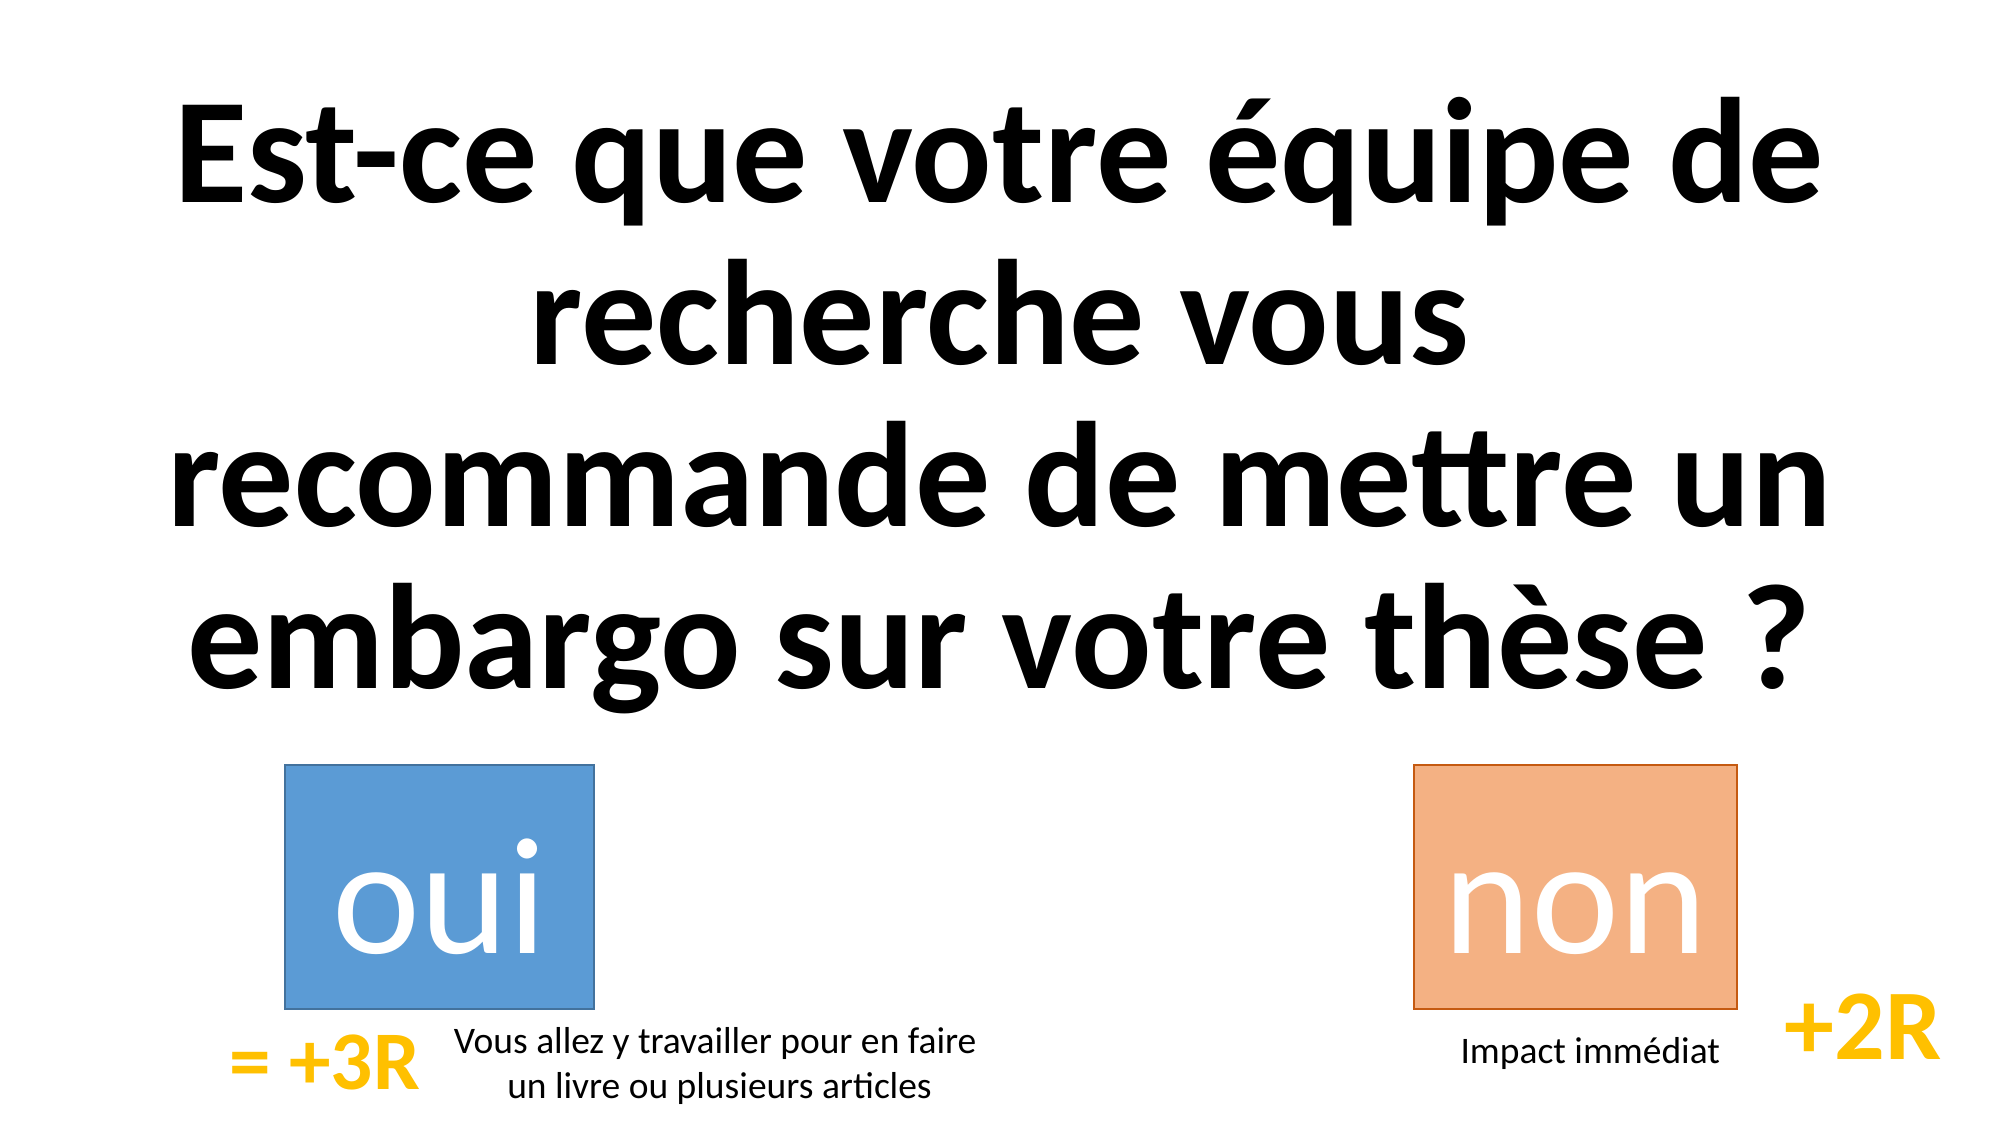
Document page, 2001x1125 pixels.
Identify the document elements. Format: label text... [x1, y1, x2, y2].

text_box +2R [1770, 952, 1957, 1087]
list Est-ce que votre équipe de recherche vous recommande de mettre un embargo sur votre thèse ? [137, 65, 1863, 1089]
text_box Impact immédiat [1445, 1018, 1736, 1078]
text_box 3T = +3R [112, 998, 435, 1114]
text_box oui [284, 764, 595, 1010]
text_box non [1413, 764, 1738, 1010]
text_box Vous allez y travailler pour en faire un livre ou plusieurs articles [439, 1008, 1001, 1114]
